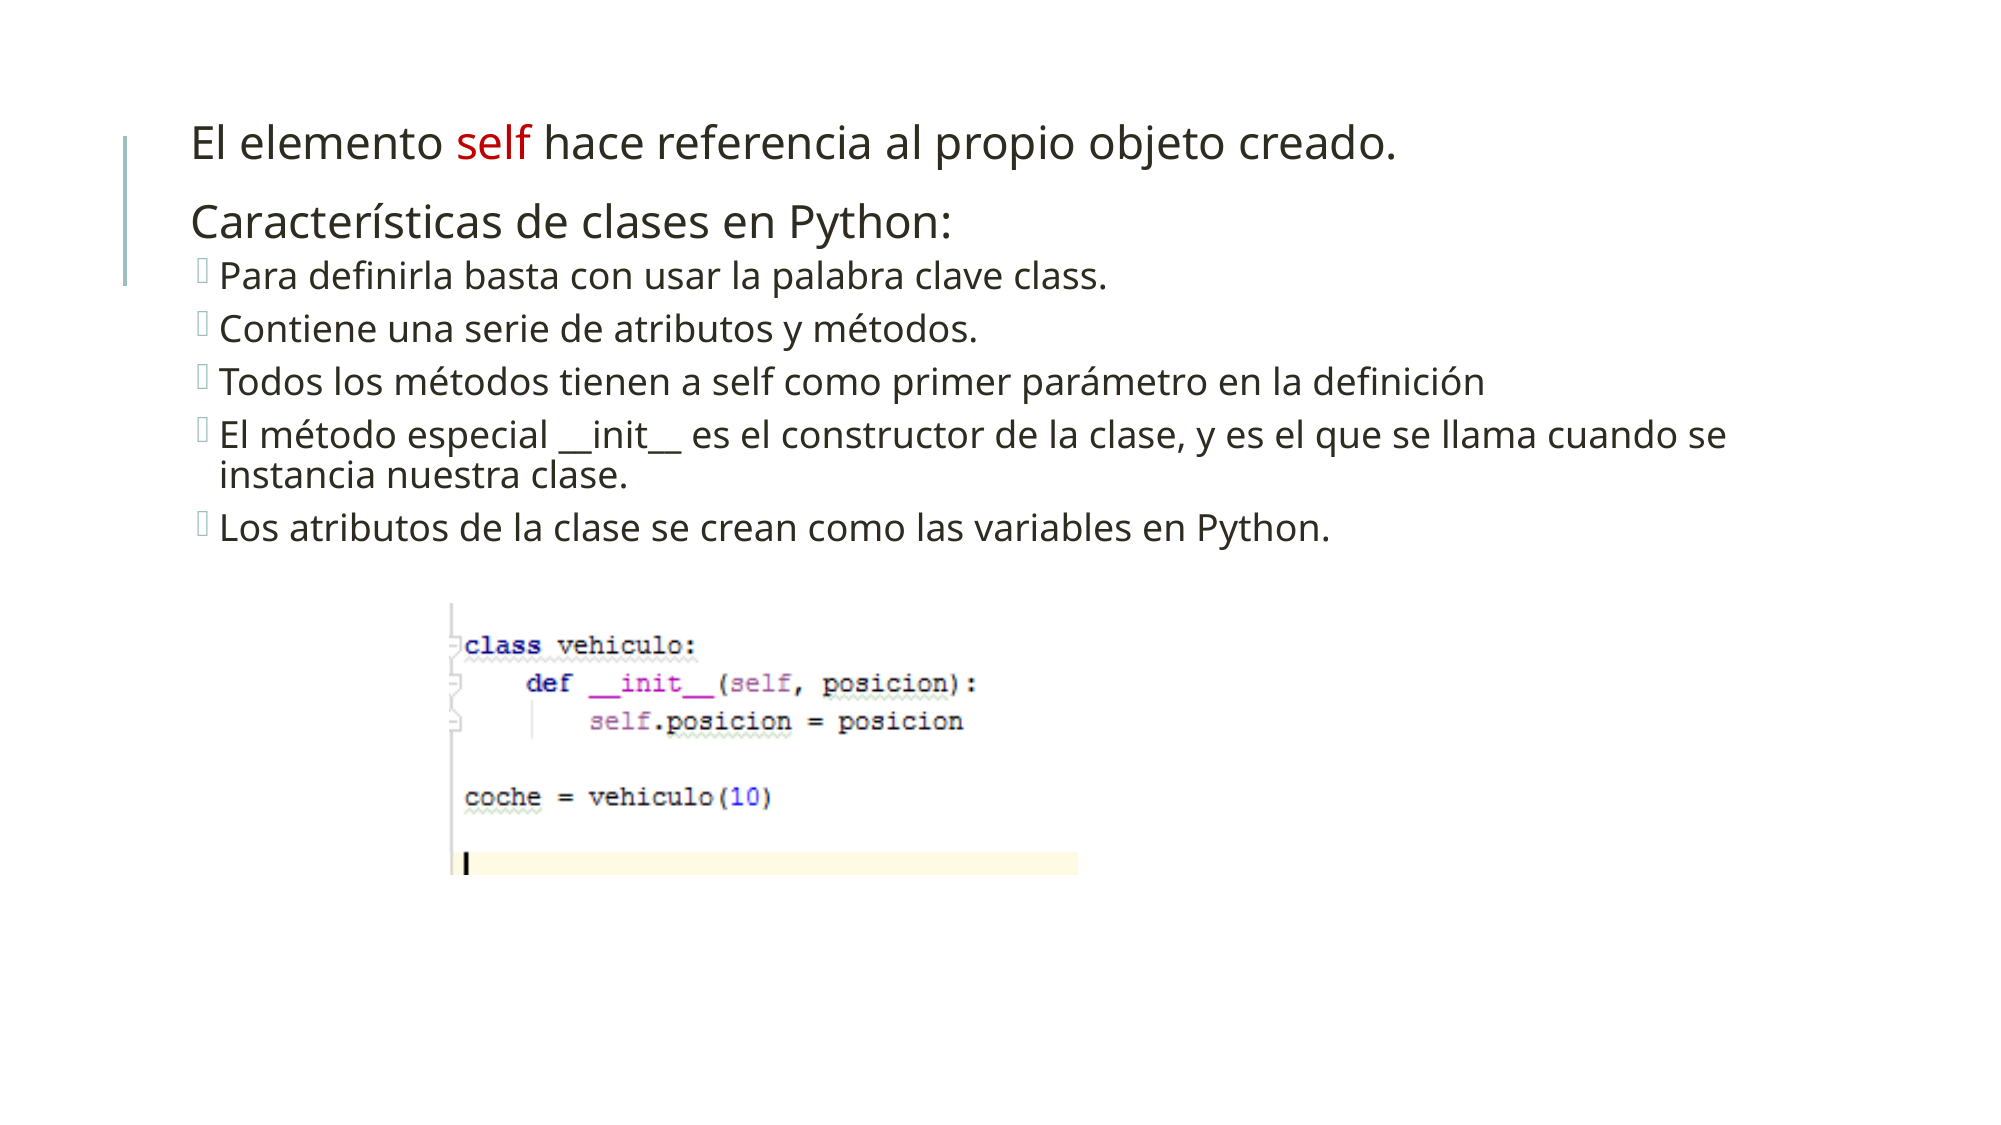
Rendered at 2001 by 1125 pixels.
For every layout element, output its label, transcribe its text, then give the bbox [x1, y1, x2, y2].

picture [449, 603, 1078, 876]
list El elemento self hace referencia al propio objeto creado. Características de clases en Python: Para definirla basta con usar la palabra clave class. Contiene una serie de atributos y métodos. Todos los métodos tienen a self como primer parámetro en la definición El método especial __init__ es el constructor de la clase, y es el que se llama cuando se instancia nuestra clase. Los atributos de la clase se crean como las variables en Python. [168, 113, 1763, 1035]
